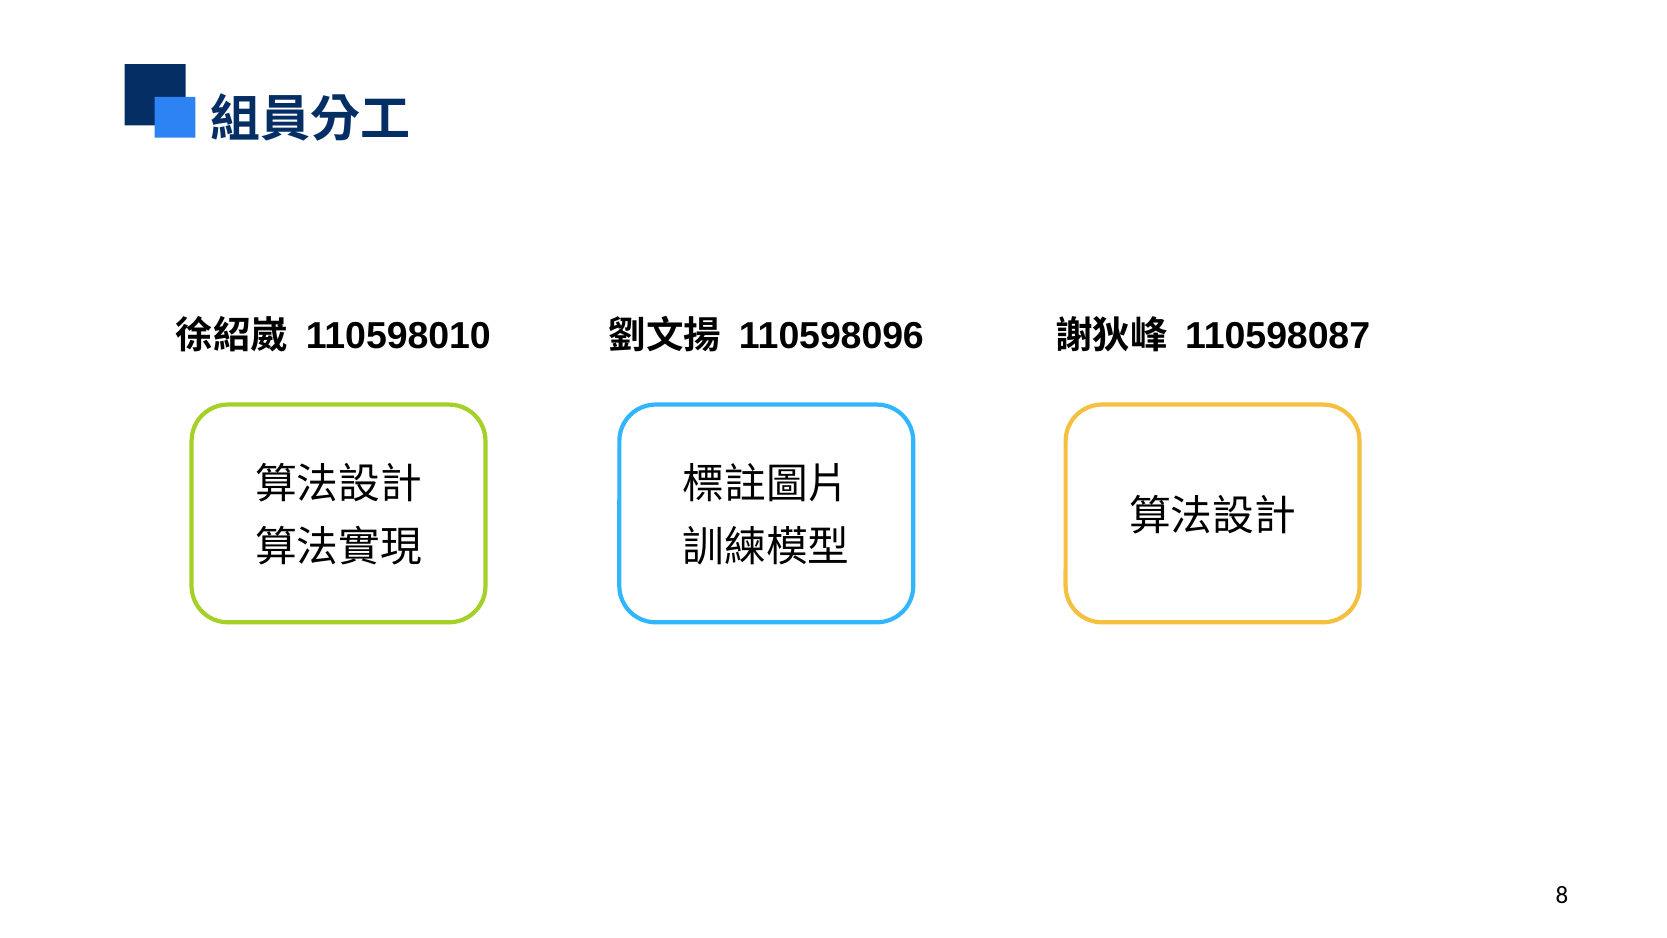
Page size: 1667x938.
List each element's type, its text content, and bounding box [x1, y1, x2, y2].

text_box [153, 95, 197, 140]
slide_number 8 [1194, 868, 1584, 919]
text_box 標註圖片 訓練模型 [617, 402, 916, 625]
text_box 徐紹崴 110598010 [124, 303, 552, 364]
text_box 算法設計 [1063, 402, 1362, 625]
text_box 算法設計 算法實現 [189, 402, 488, 625]
text_box 組員分工 [195, 78, 999, 154]
text_box 劉文揚 110598096 [552, 303, 981, 364]
text_box 謝狄峰 110598087 [998, 303, 1427, 364]
text_box [123, 62, 188, 127]
